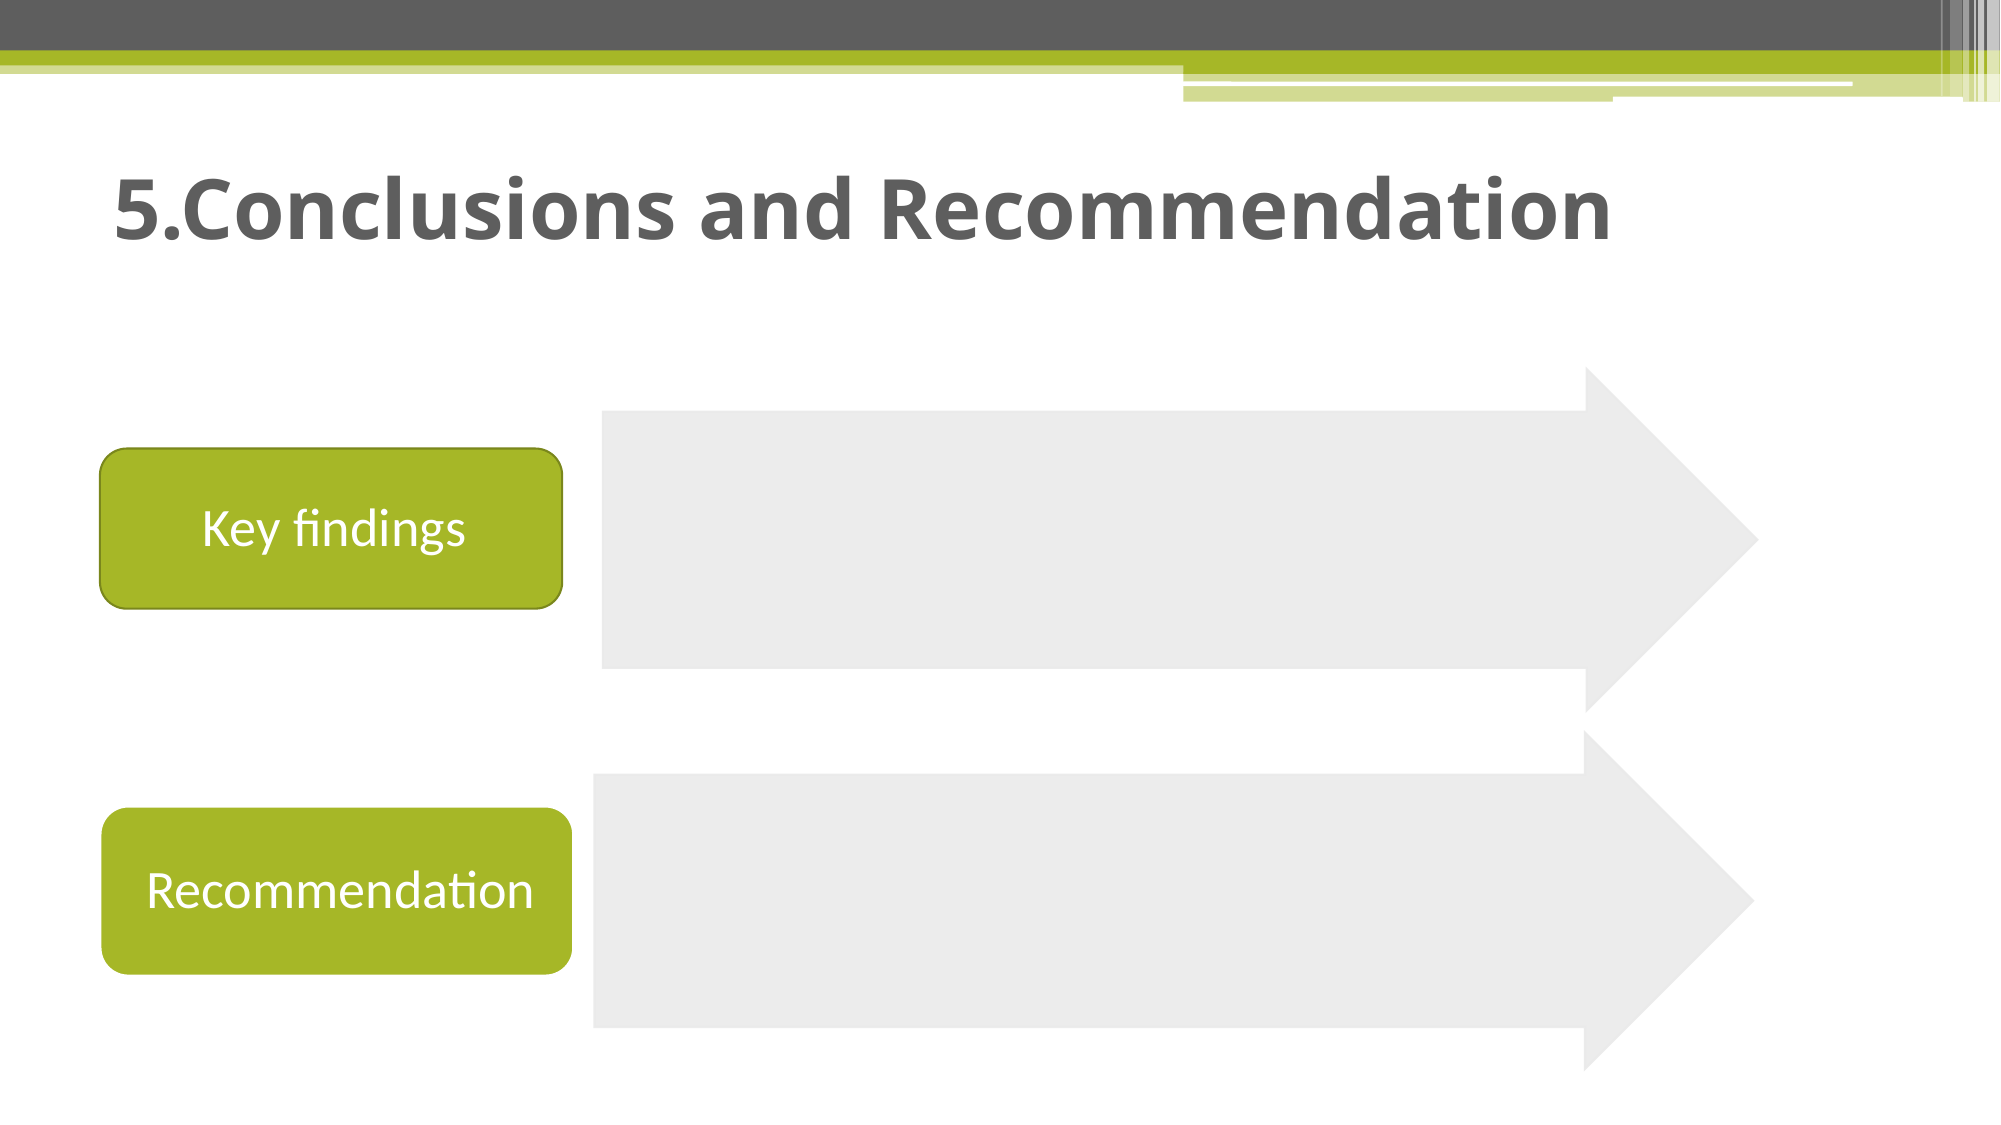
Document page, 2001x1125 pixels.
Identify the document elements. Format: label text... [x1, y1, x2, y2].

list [99, 368, 1900, 1079]
title 5.Conclusions and Recommendation [98, 118, 1899, 294]
